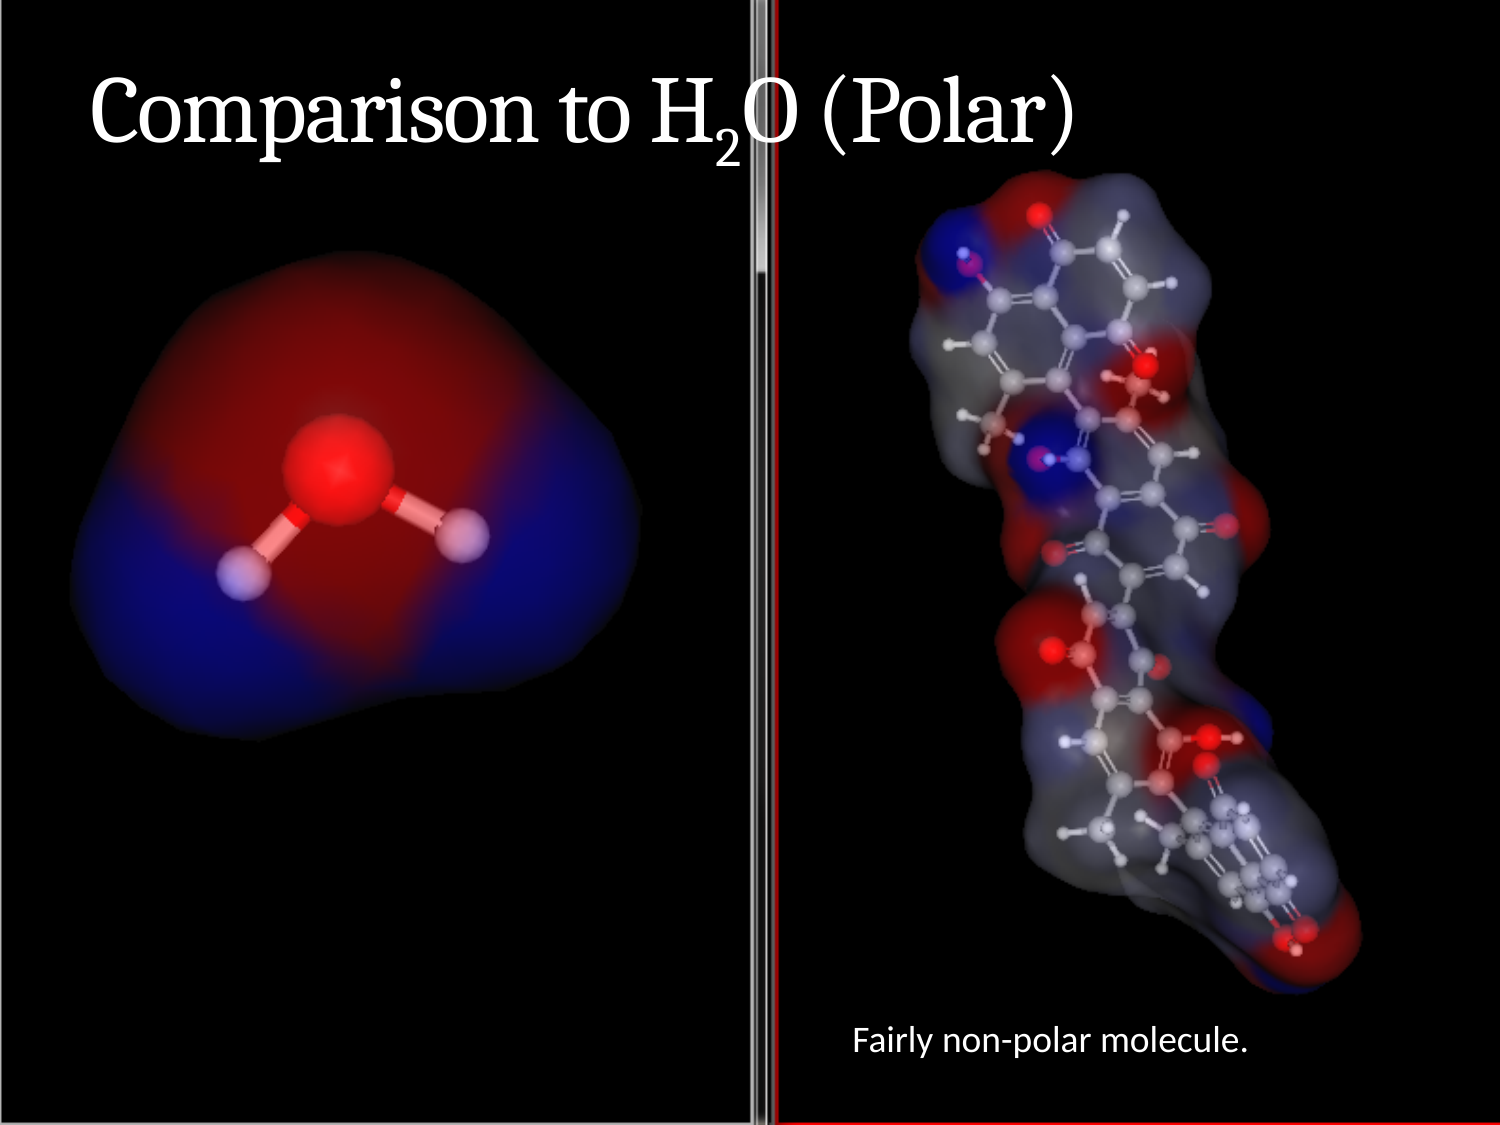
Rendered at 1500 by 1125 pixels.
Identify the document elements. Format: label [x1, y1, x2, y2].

list [0, 0, 1500, 1125]
